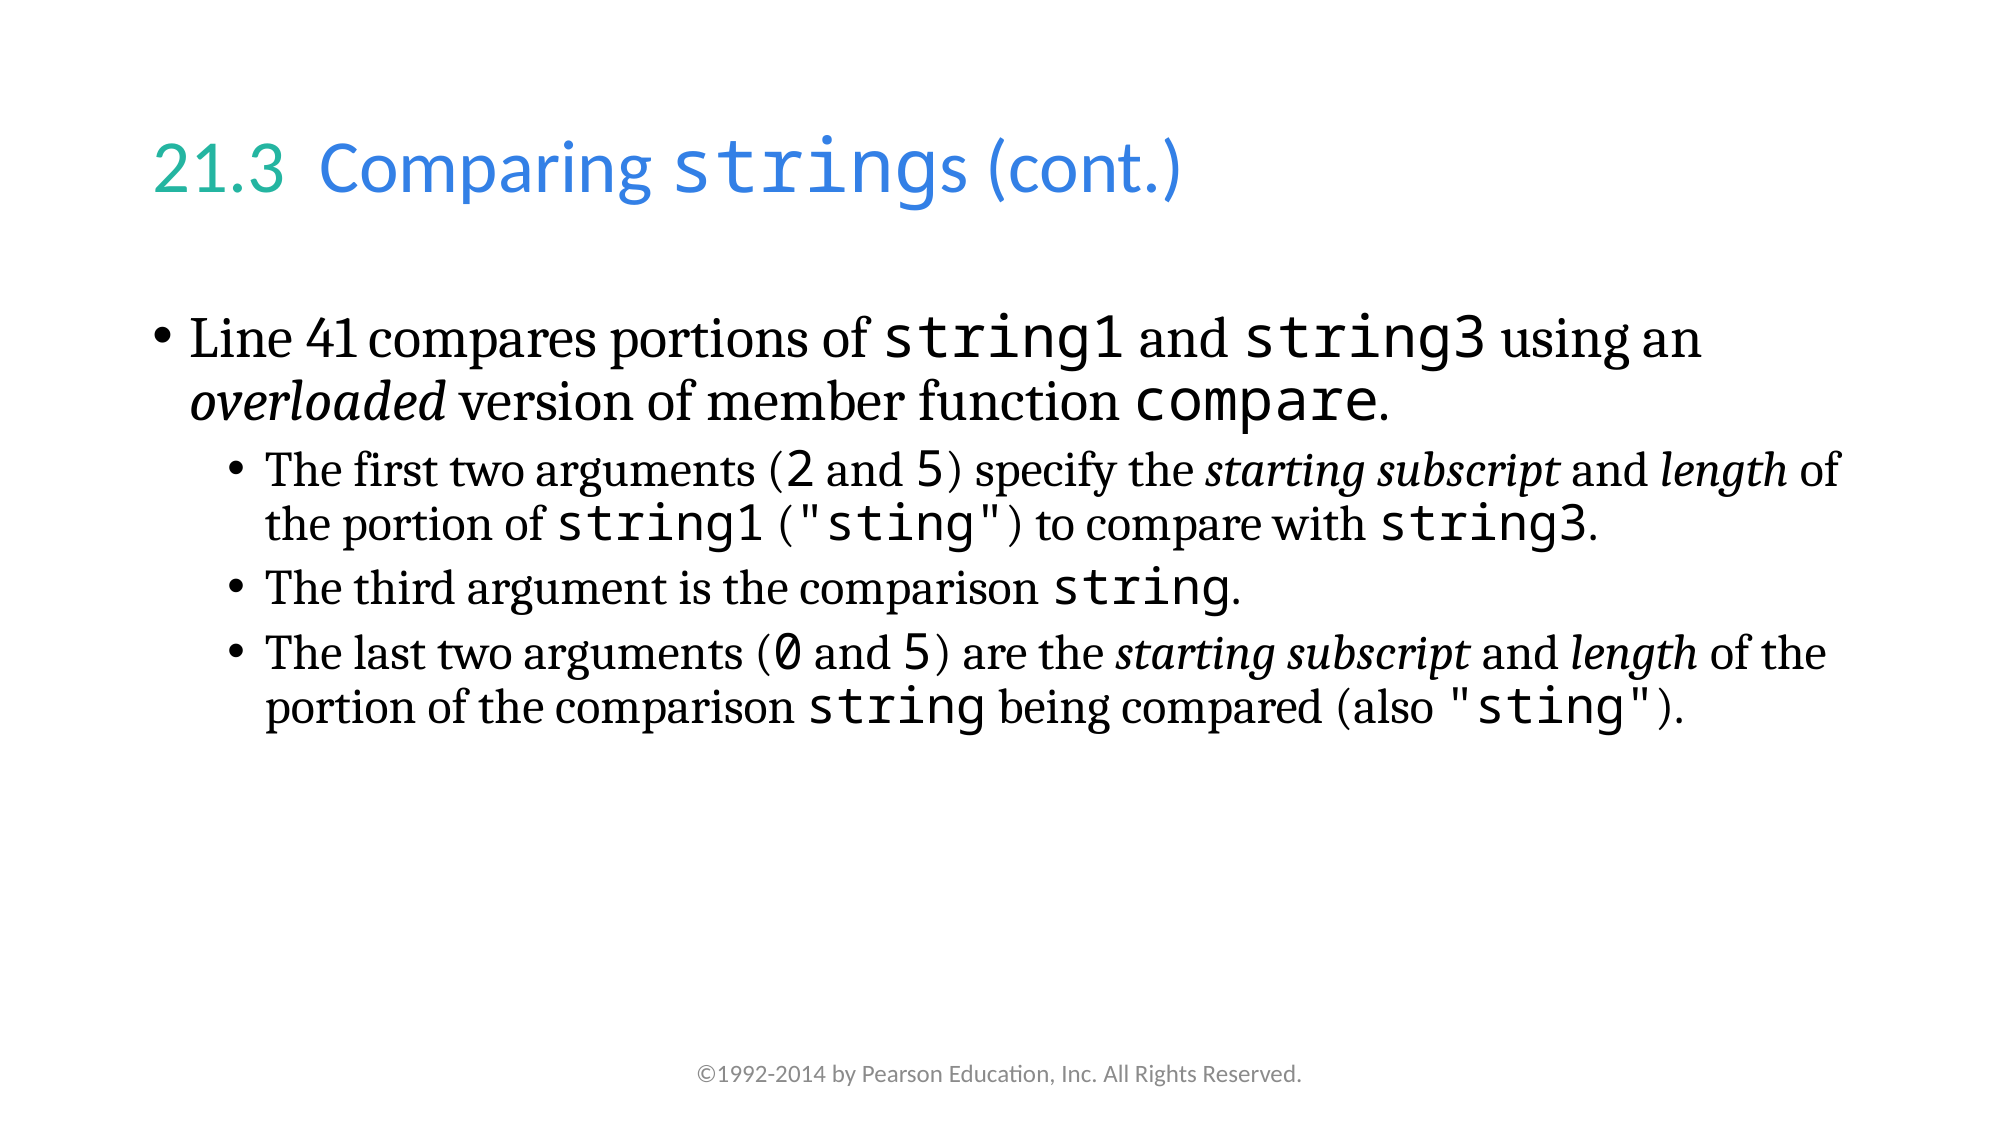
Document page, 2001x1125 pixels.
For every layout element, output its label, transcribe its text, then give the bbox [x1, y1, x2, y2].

title 21.3 Comparing strings (cont.) [137, 59, 1863, 278]
footer ©1992-2014 by Pearson Education, Inc. All Rights Reserved. [662, 1042, 1338, 1103]
list Line 41 compares portions of string1 and string3 using an overloaded version of member function compare. The first two arguments (2 and 5) specify the starting subscript and length of the portion of string1 ("sting") to compare with string3. The third argument is the comparison string. The last two arguments (0 and 5) are the starting subscript and length of the portion of the comparison string being compared (also "sting"). [137, 299, 1863, 1014]
